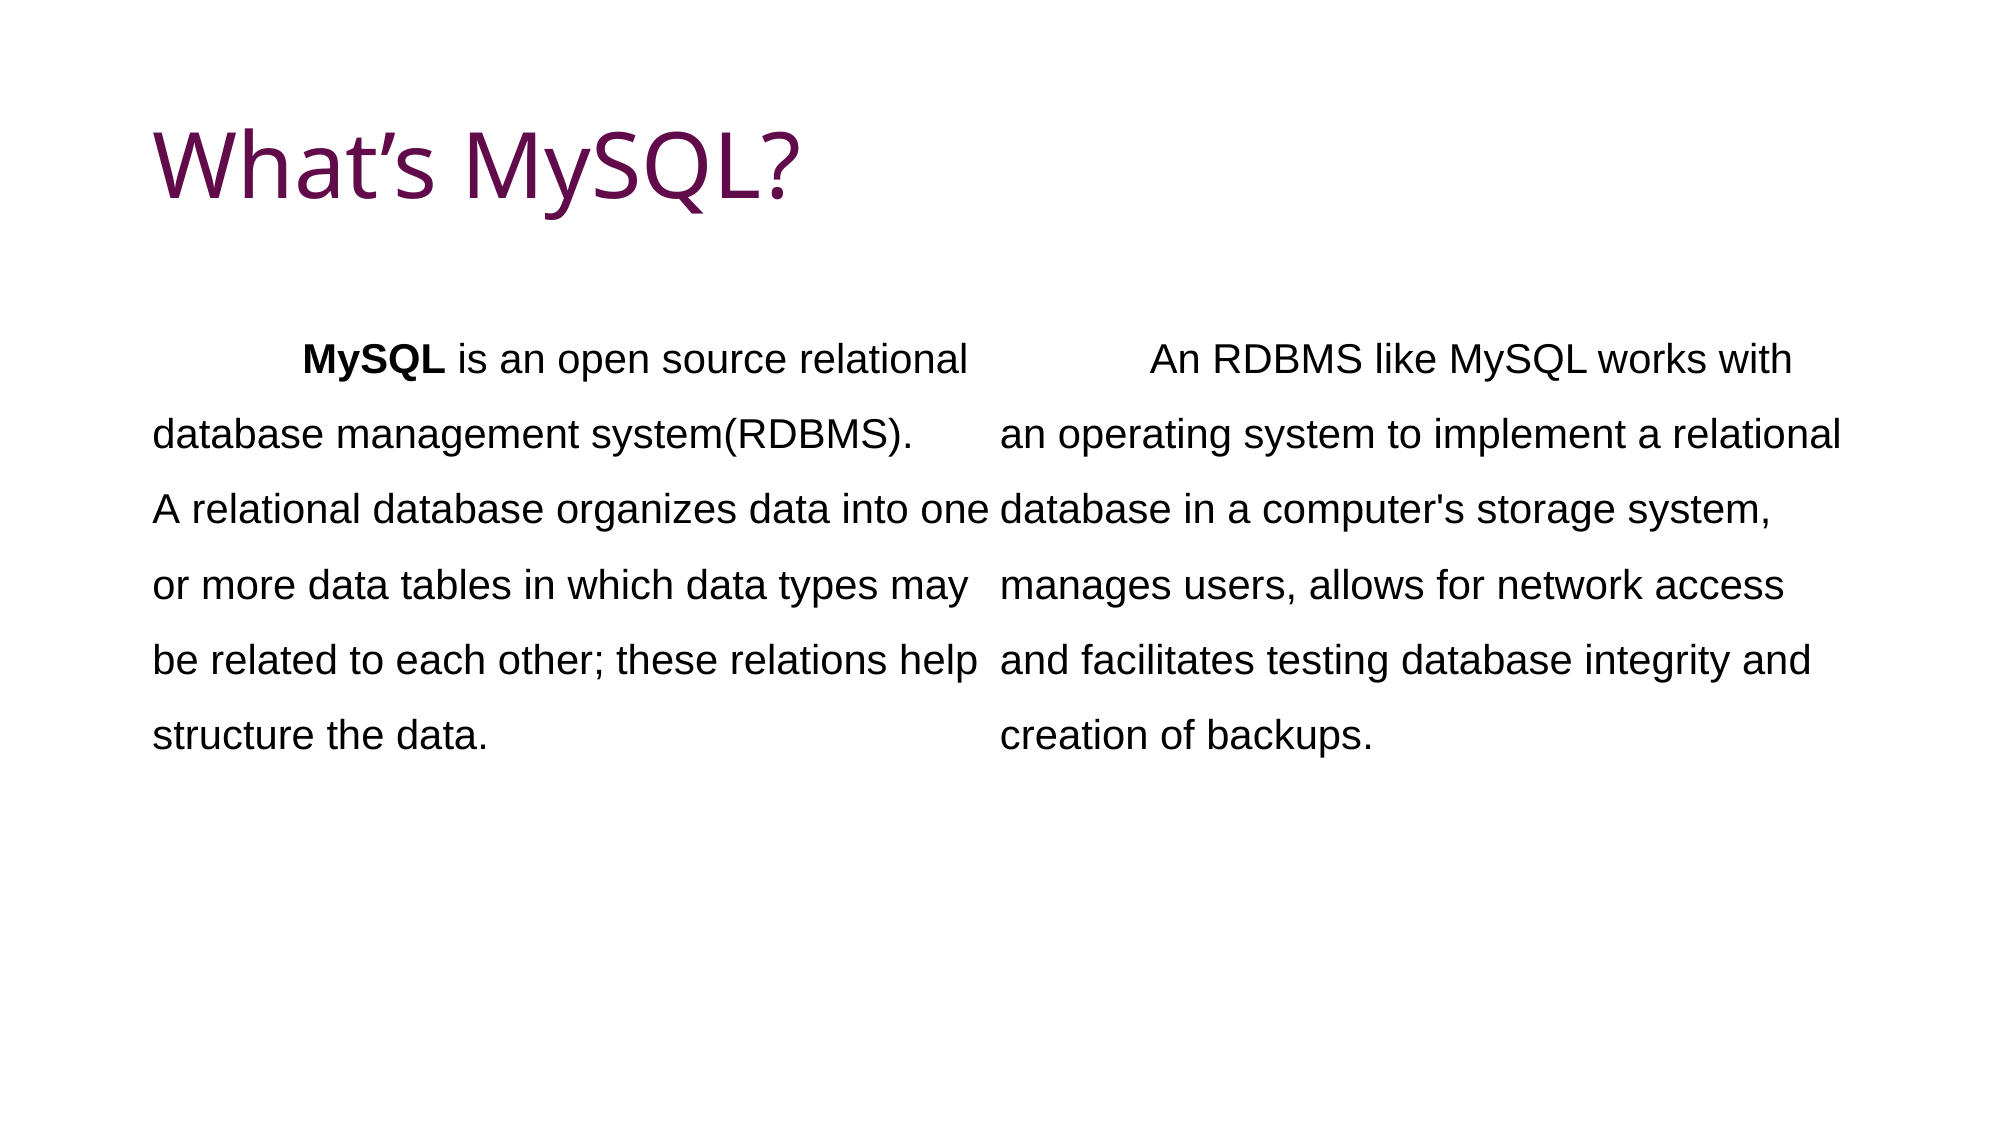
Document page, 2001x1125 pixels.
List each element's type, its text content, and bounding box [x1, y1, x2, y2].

title What’s MySQL? [137, 59, 1863, 278]
list MySQL is an open source relational database management system(RDBMS). A relational database organizes data into one or more data tables in which data types may be related to each other; these relations help structure the data. An RDBMS like MySQL works with an operating system to implement a relational database in a computer's storage system, manages users, allows for network access and facilitates testing database integrity and creation of backups. [137, 299, 1863, 1014]
